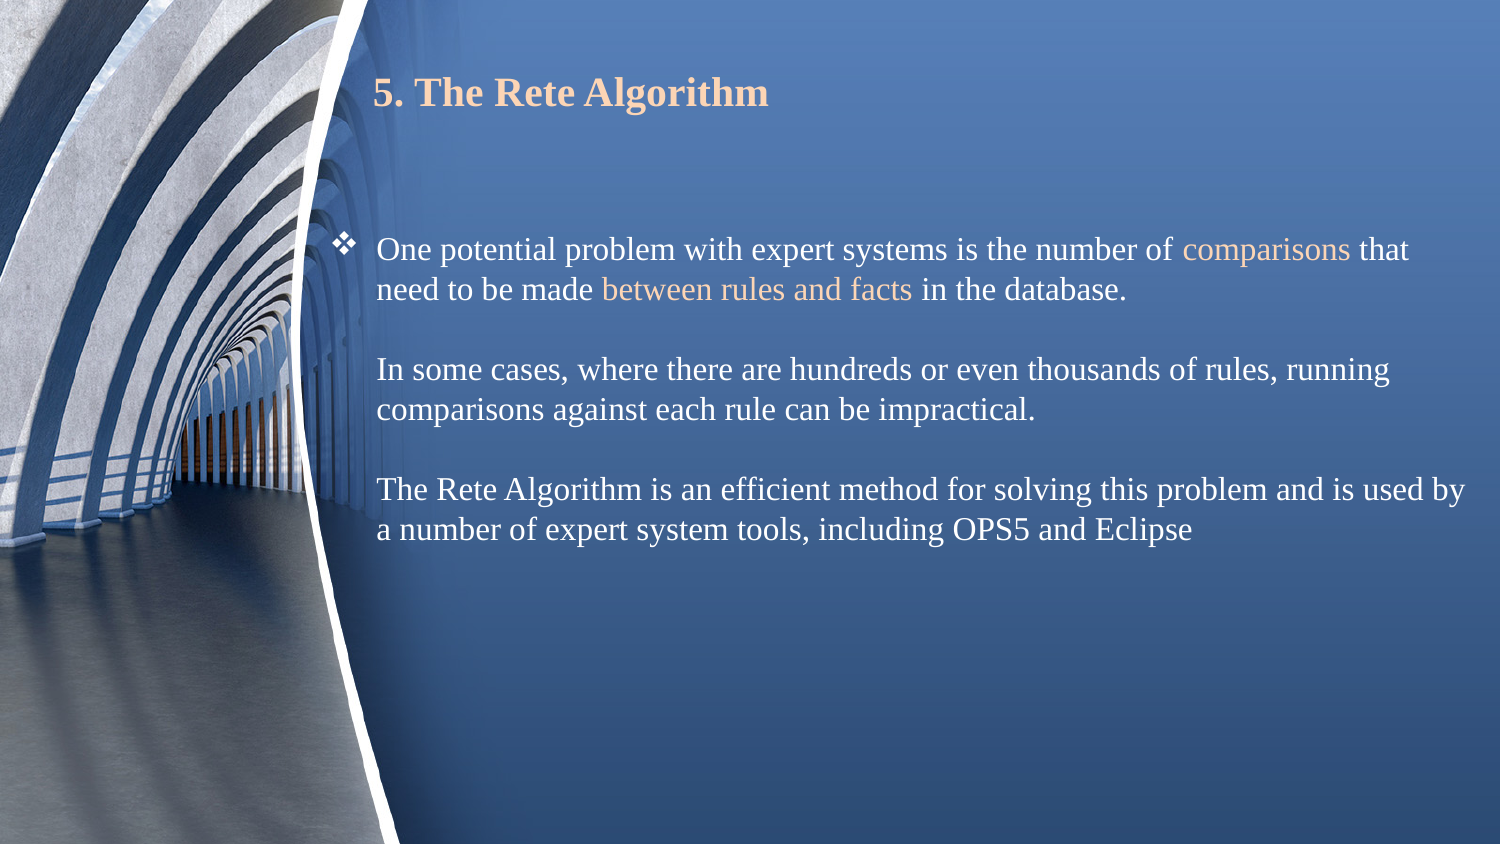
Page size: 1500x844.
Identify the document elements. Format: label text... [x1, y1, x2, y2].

title One potential problem with expert systems is the number of comparisons that need to be made between rules and facts in the database. In some cases, where there are hundreds or even thousands of rules, running comparisons against each rule can be impractical. The Rete Algorithm is an efficient method for solving this problem and is used by a number of expert system tools, including OPS5 and Eclipse [314, 219, 1486, 555]
picture [0, 0, 1500, 844]
text_box 5. The Rete Algorithm [358, 57, 785, 122]
